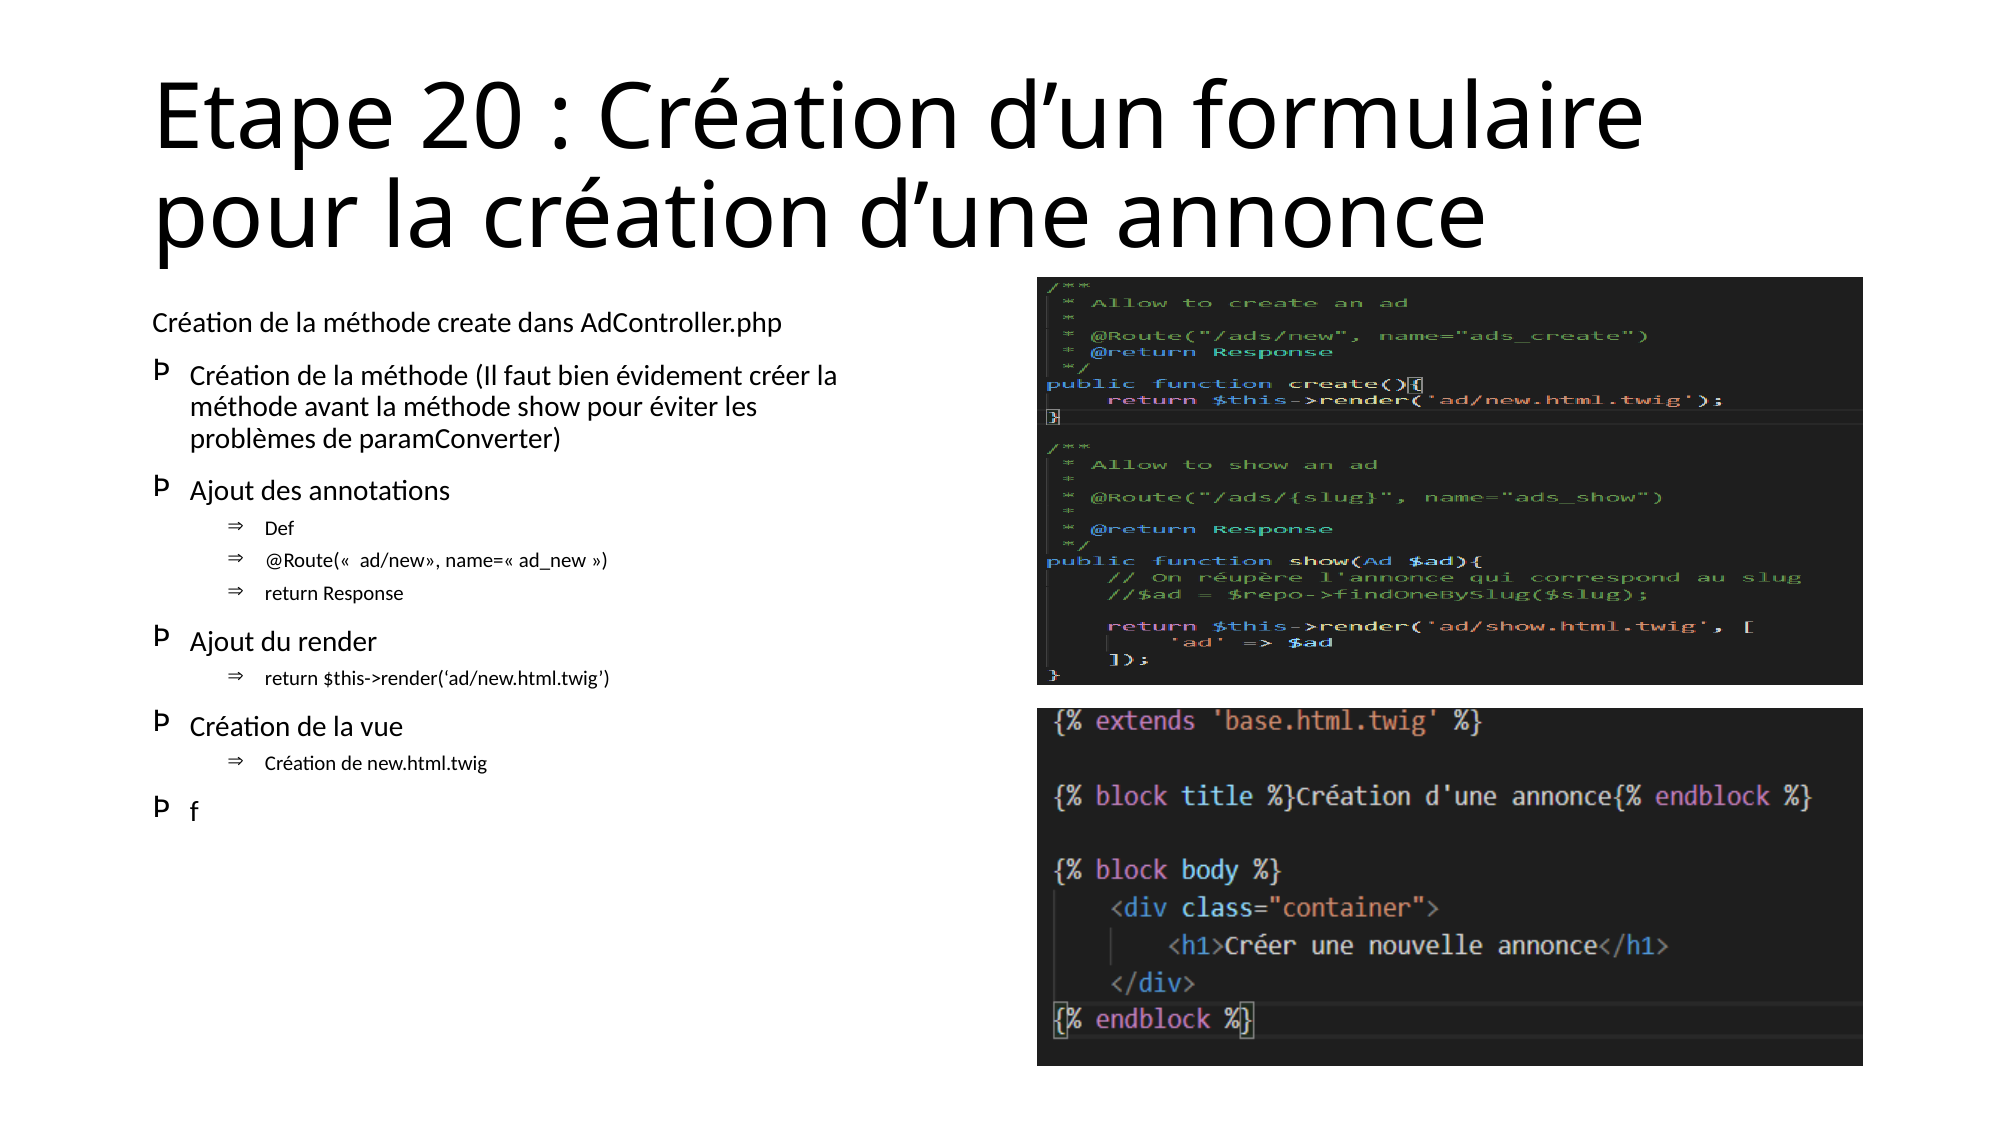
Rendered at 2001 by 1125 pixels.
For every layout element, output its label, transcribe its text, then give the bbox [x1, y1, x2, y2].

picture [1037, 708, 1863, 1066]
title Etape 20 : Création d’un formulaire pour la création d’une annonce [137, 59, 1863, 278]
picture [1037, 277, 1863, 685]
text_box Création de la méthode create dans AdController.php Création de la méthode (Il faut bien évidement créer la méthode avant la méthode show pour éviter les problèmes de paramConverter) Ajout des annotations Def @Route(« ad/new», name=« ad_new ») return Response Ajout du render return $this->render(‘ad/new.html.twig’) Création de la vue Création de new.html.twig f [137, 300, 858, 1014]
